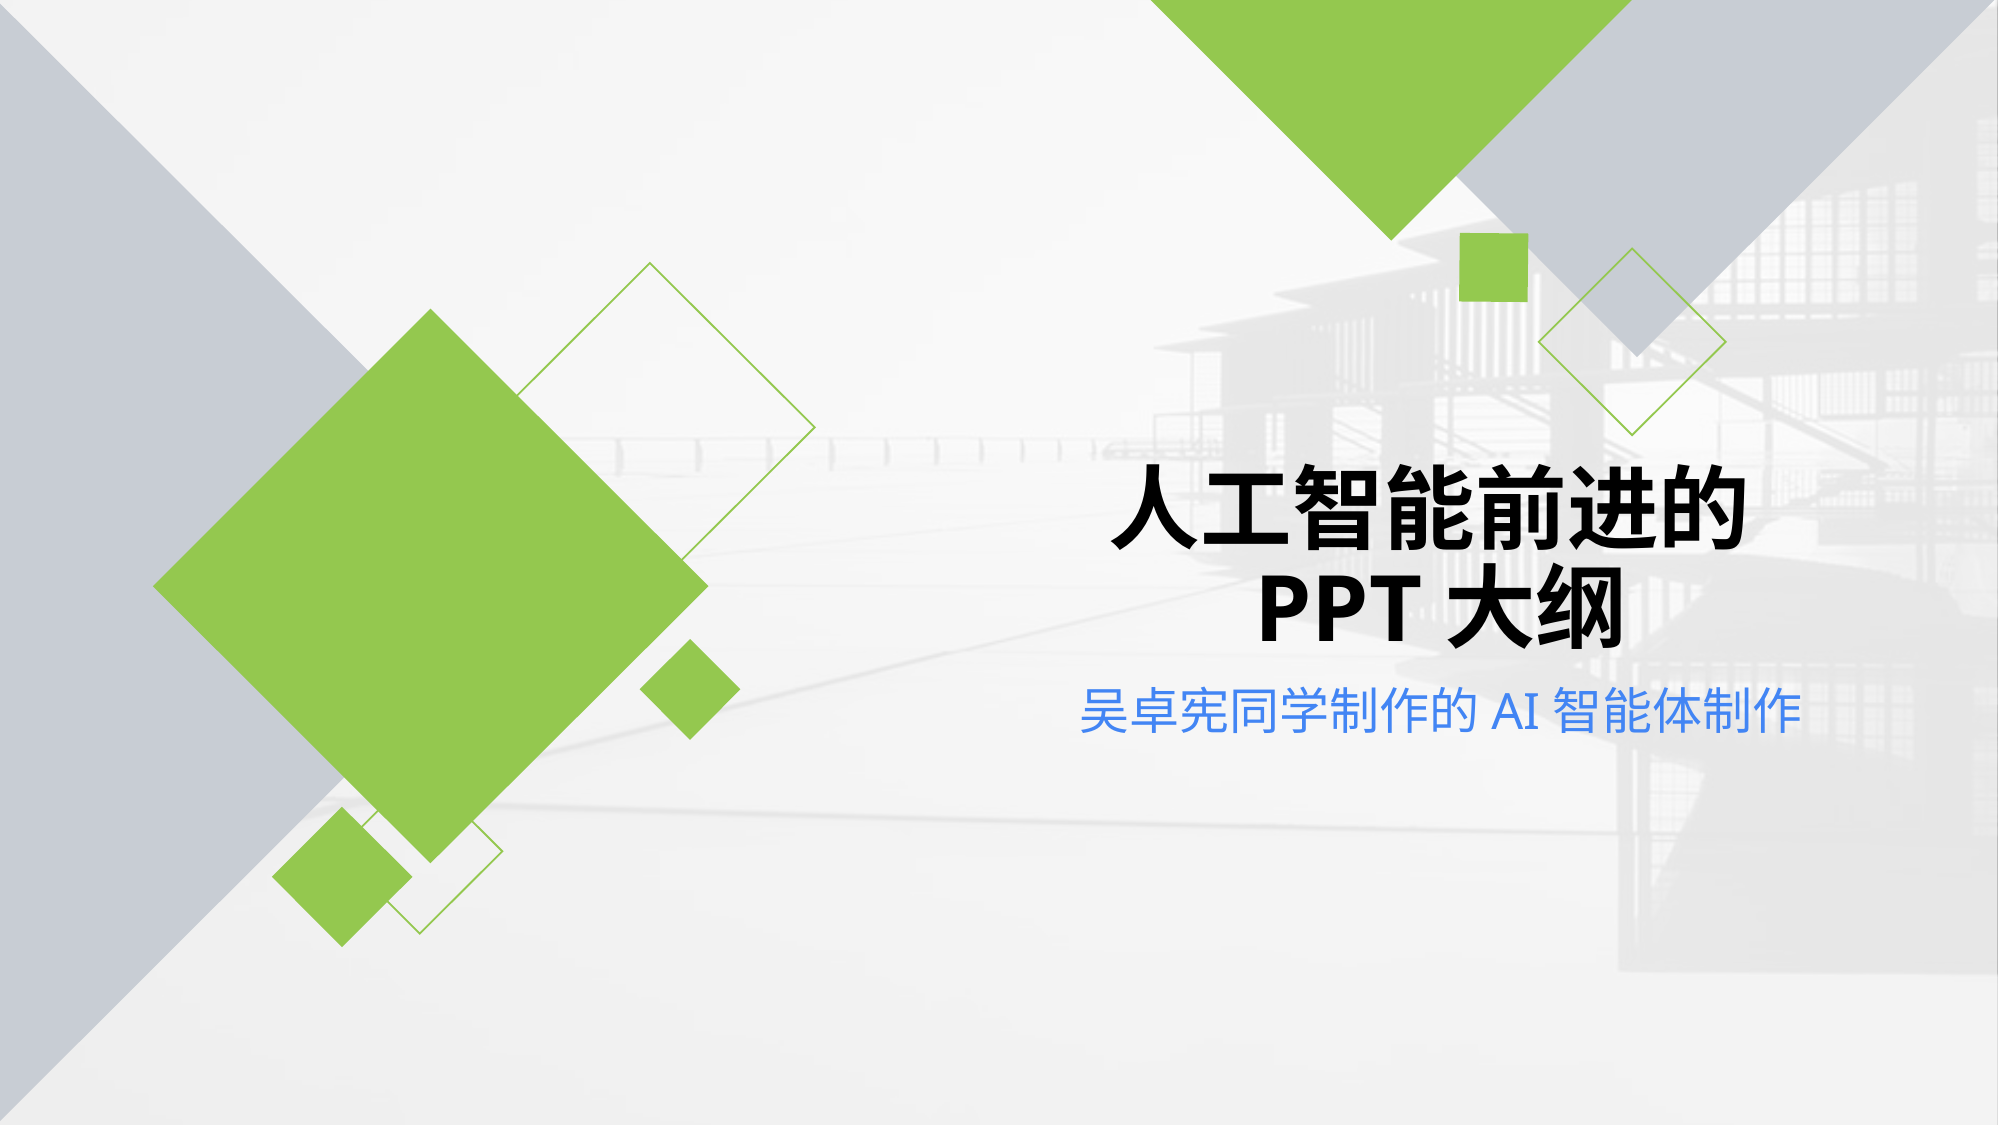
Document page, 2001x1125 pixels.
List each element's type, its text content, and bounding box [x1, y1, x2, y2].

title 人工智能前进的PPT大纲 [1020, 465, 1862, 660]
subtitle 吴卓宪同学制作的AI智能体制作 [1020, 667, 1862, 759]
